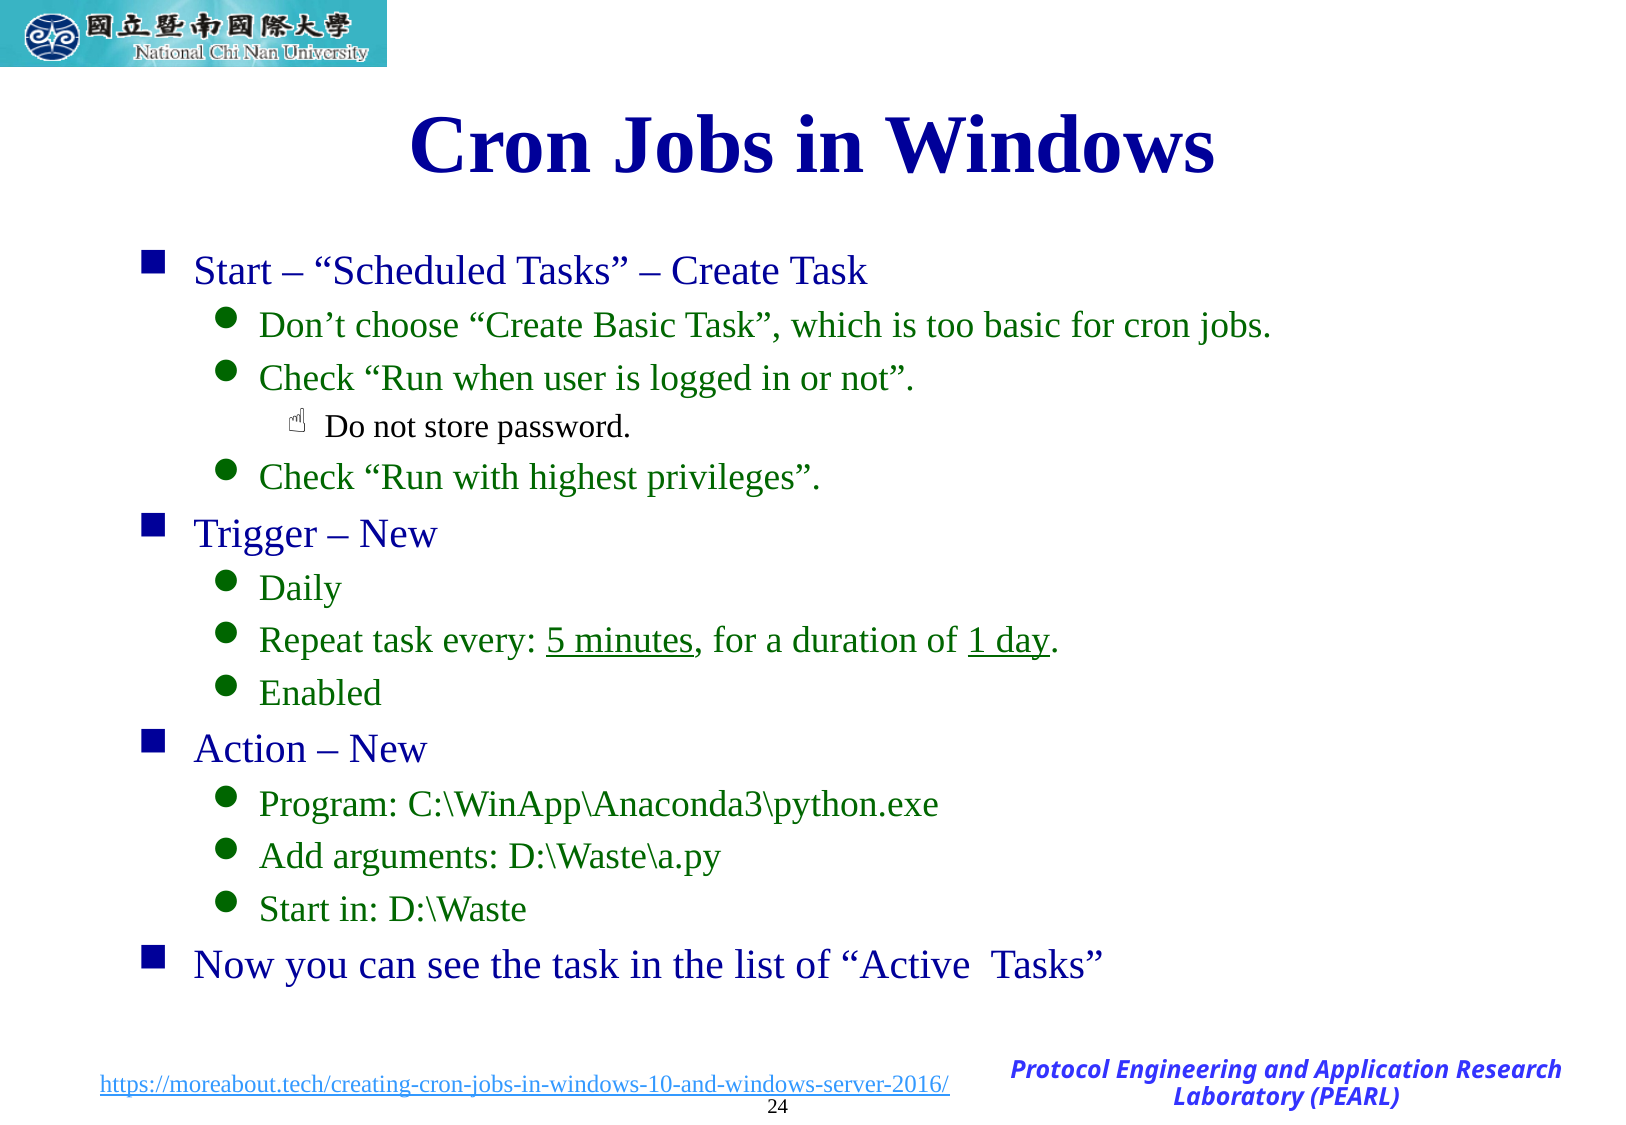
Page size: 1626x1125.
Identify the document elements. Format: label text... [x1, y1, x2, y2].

list Start – “Scheduled Tasks” – Create Task Don’t choose “Create Basic Task”, which is too basic for cron jobs. Check “Run when user is logged in or not”. Do not store password. Check “Run with highest privileges”. Trigger – New Daily Repeat task every: 5 minutes, for a duration of 1 day. Enabled Action – New Program: C:\WinApp\Anaconda3\python.exe Add arguments: D:\Waste\a.py Start in: D:\Waste Now you can see the task in the list of “Active Tasks” [121, 235, 1504, 1037]
picture [0, 0, 399, 84]
title Cron Jobs in Windows [121, 66, 1504, 212]
text_box https://moreabout.tech/creating-cron-jobs-in-windows-10-and-windows-server-2016/ [85, 1060, 965, 1106]
